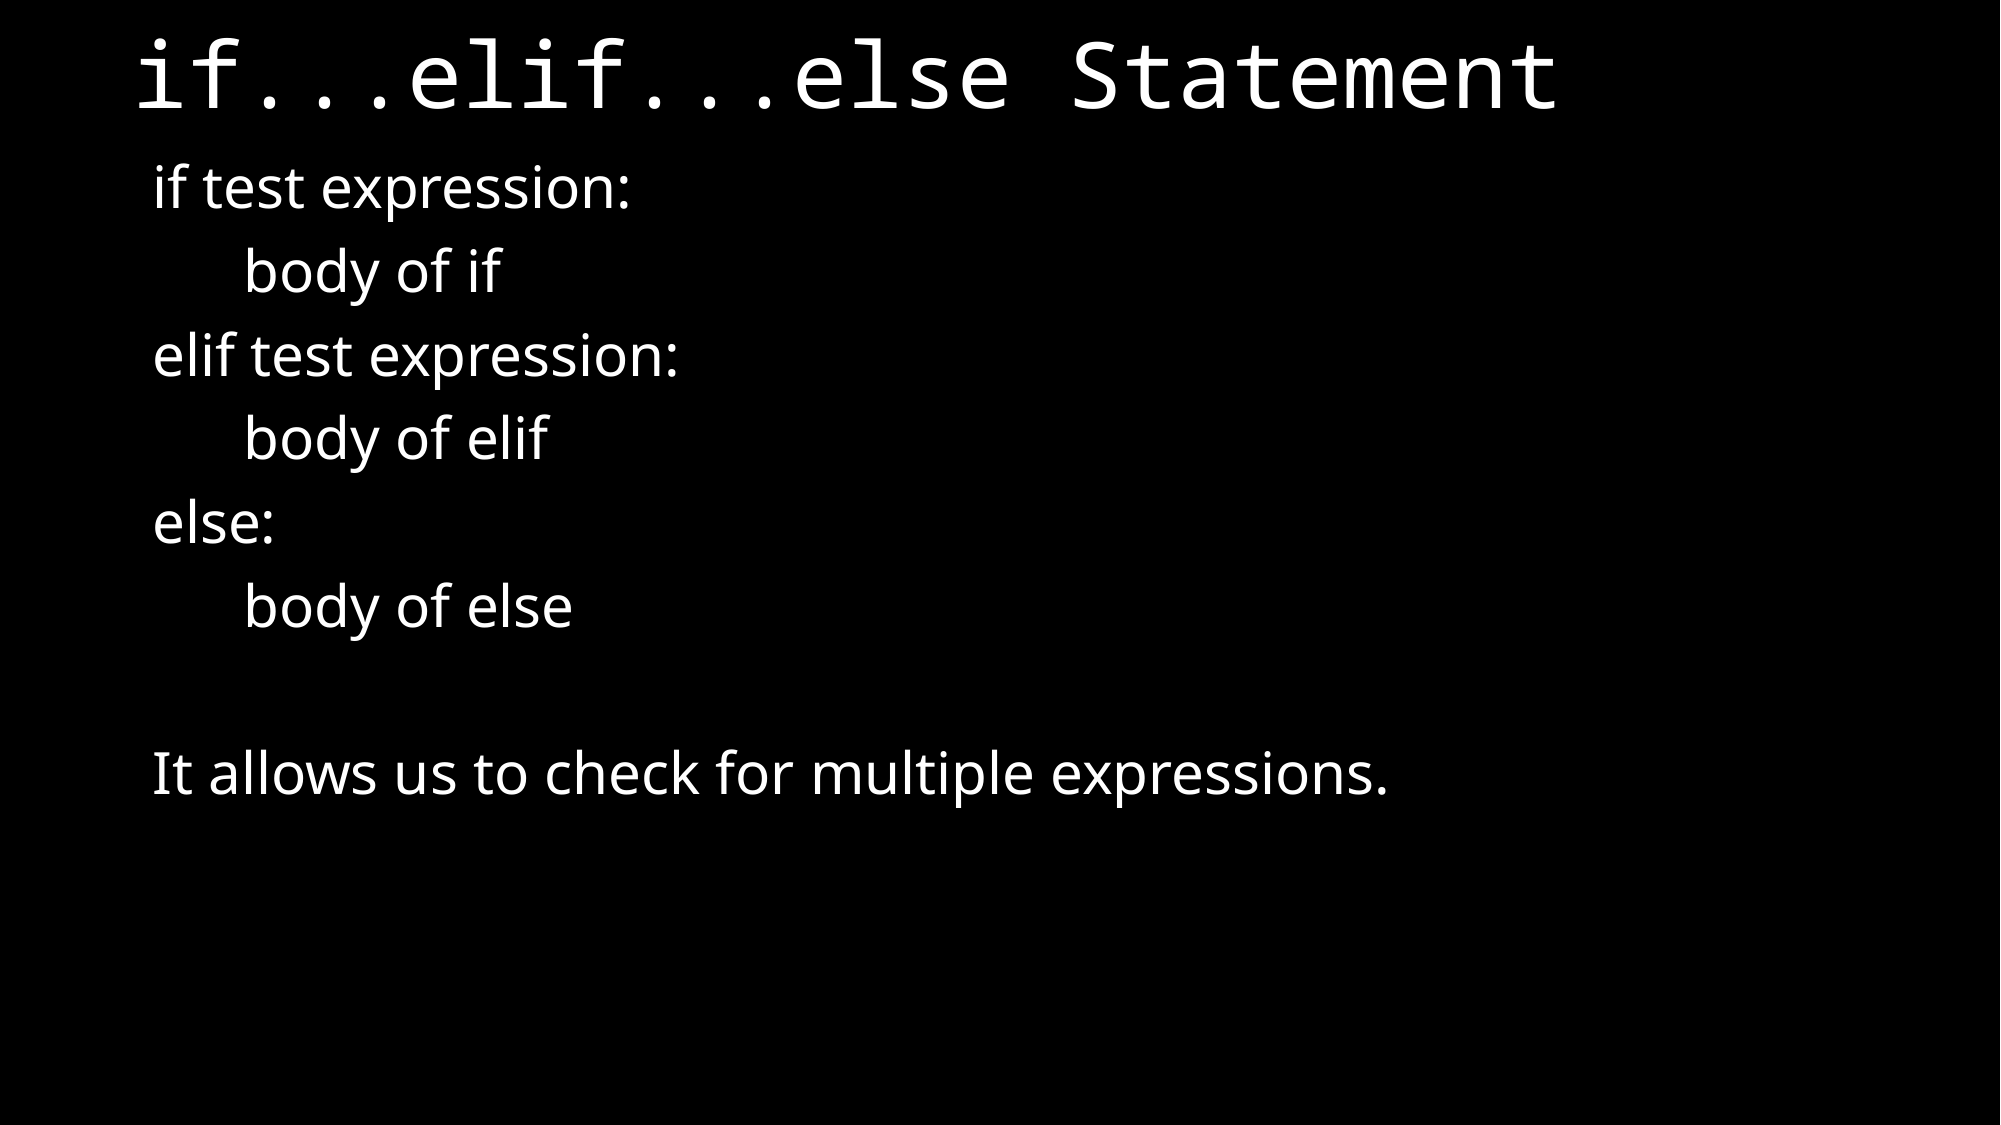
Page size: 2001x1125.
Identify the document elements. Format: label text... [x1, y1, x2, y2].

title if...elif...else Statement [117, 0, 1843, 188]
list if test expression: body of if elif test expression: body of elif else: body of else It allows us to check for multiple expressions. [137, 151, 1863, 1014]
